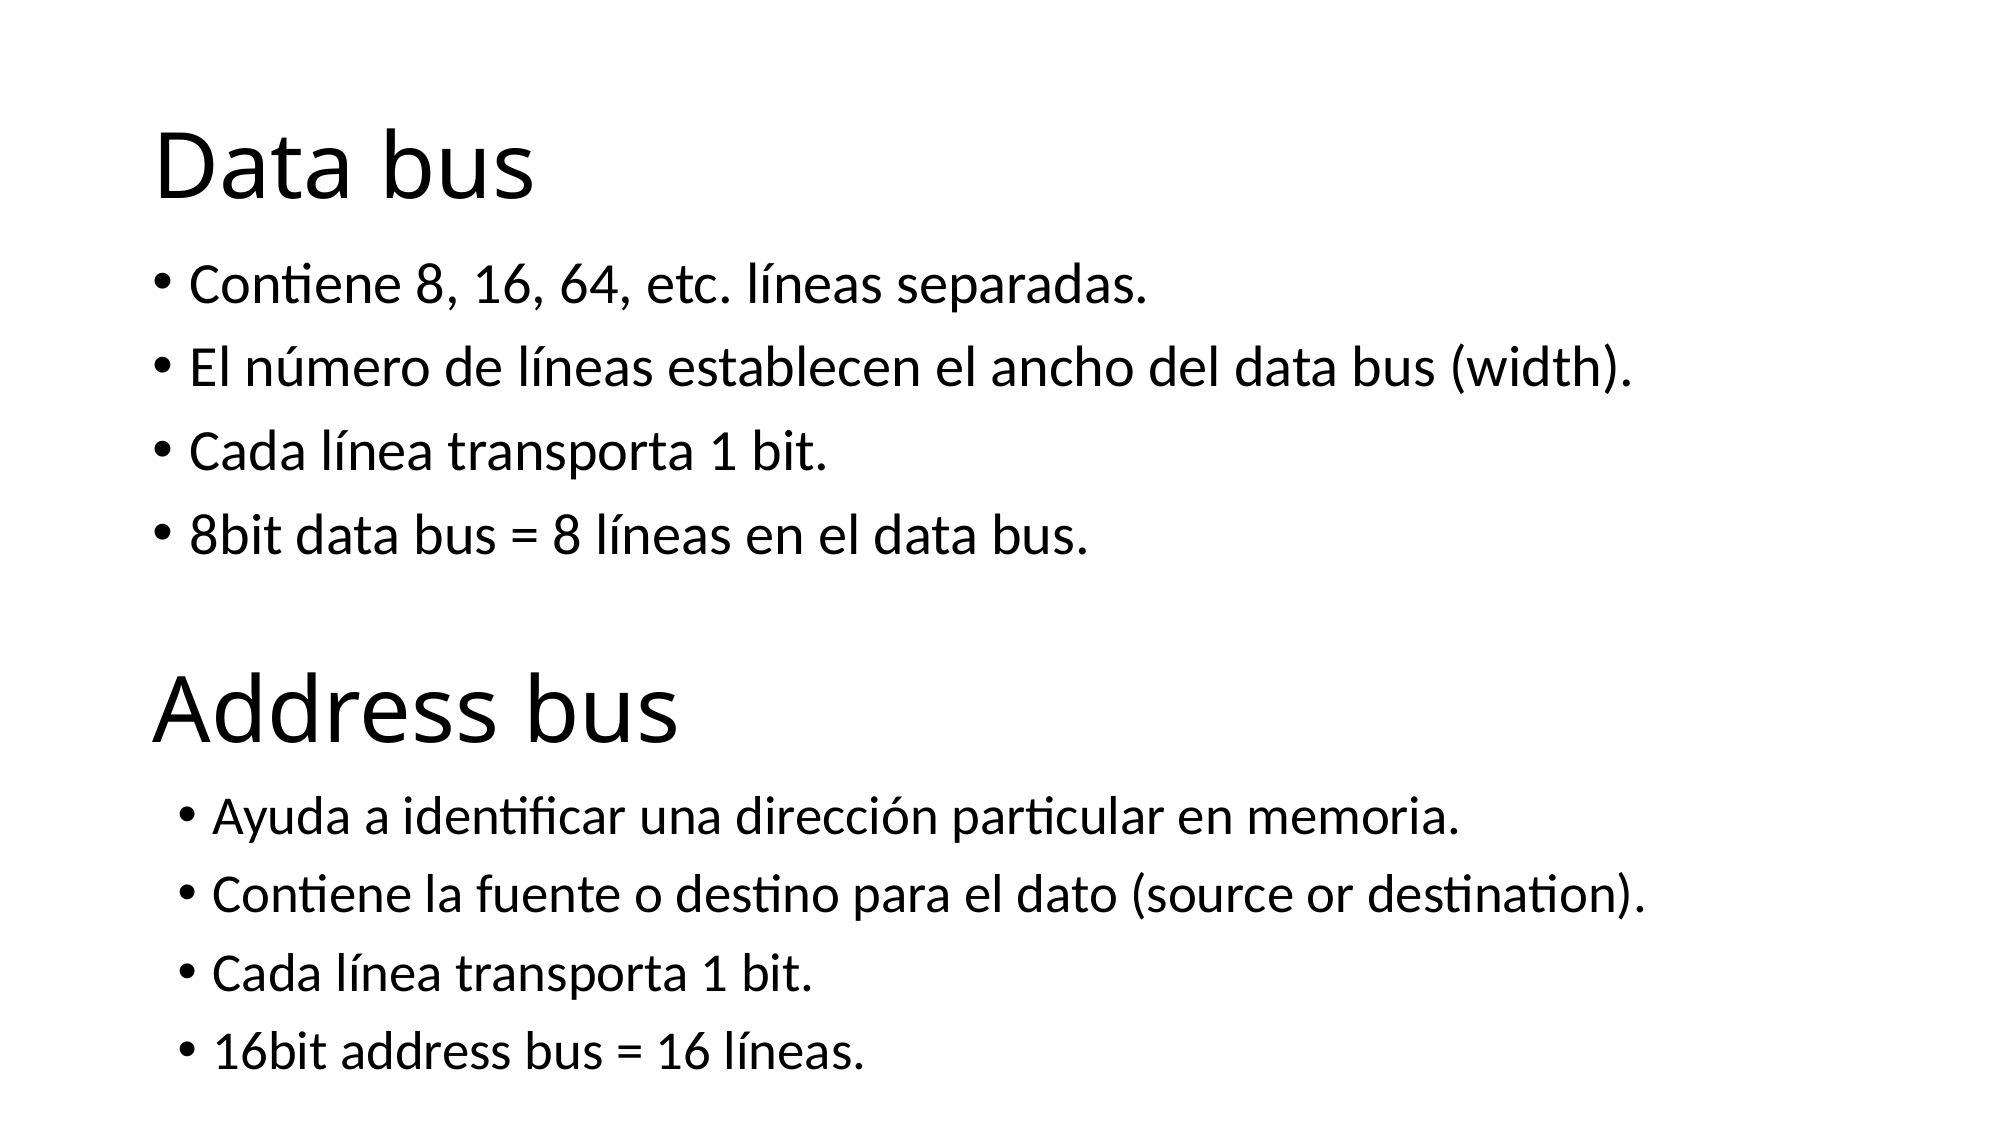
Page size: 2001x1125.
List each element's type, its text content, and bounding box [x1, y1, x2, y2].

text_box Address bus [137, 603, 1863, 822]
text_box Ayuda a identificar una dirección particular en memoria. Contiene la fuente o destino para el dato (source or destination). Cada línea transporta 1 bit. 16bit address bus = 16 líneas. [162, 779, 1888, 1091]
title Data bus [137, 59, 1863, 245]
list Contiene 8, 16, 64, etc. líneas separadas. El número de líneas establecen el ancho del data bus (width). Cada línea transporta 1 bit. 8bit data bus = 8 líneas en el data bus. [137, 245, 1863, 582]
